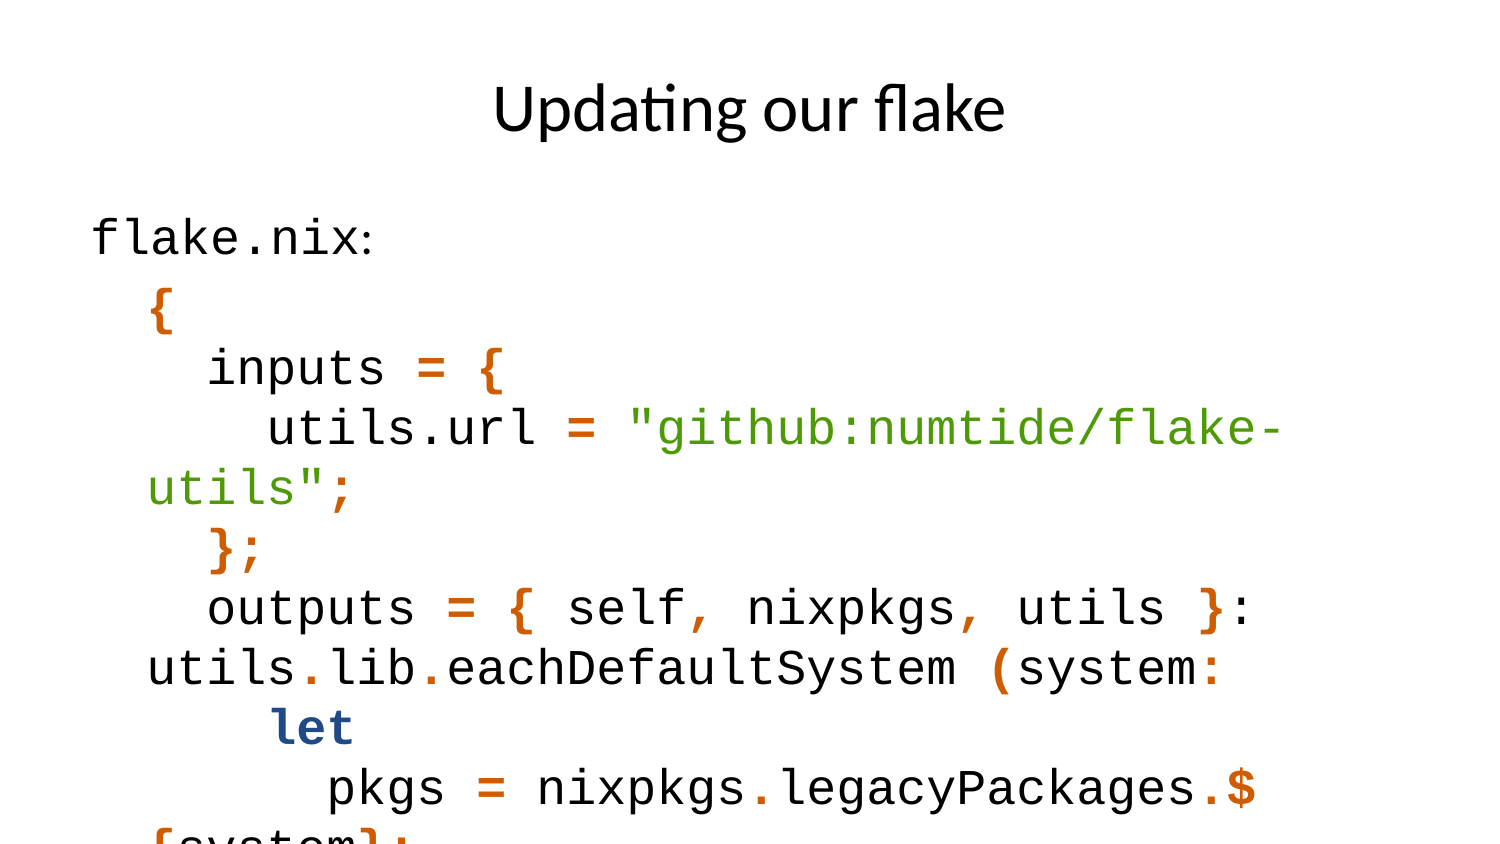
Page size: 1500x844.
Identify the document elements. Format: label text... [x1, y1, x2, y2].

list flake.nix: { inputs = { utils.url = "github:numtide/flake-utils"; }; outputs = { self, nixpkgs, utils }: utils.lib.eachDefaultSystem (system: let pkgs = nixpkgs.legacyPackages.${system}; in { devShell = pkgs.mkShell { buildInputs = with pkgs; [ ]; }; } ); } [75, 196, 1425, 754]
title Updating our flake [75, 33, 1425, 175]
